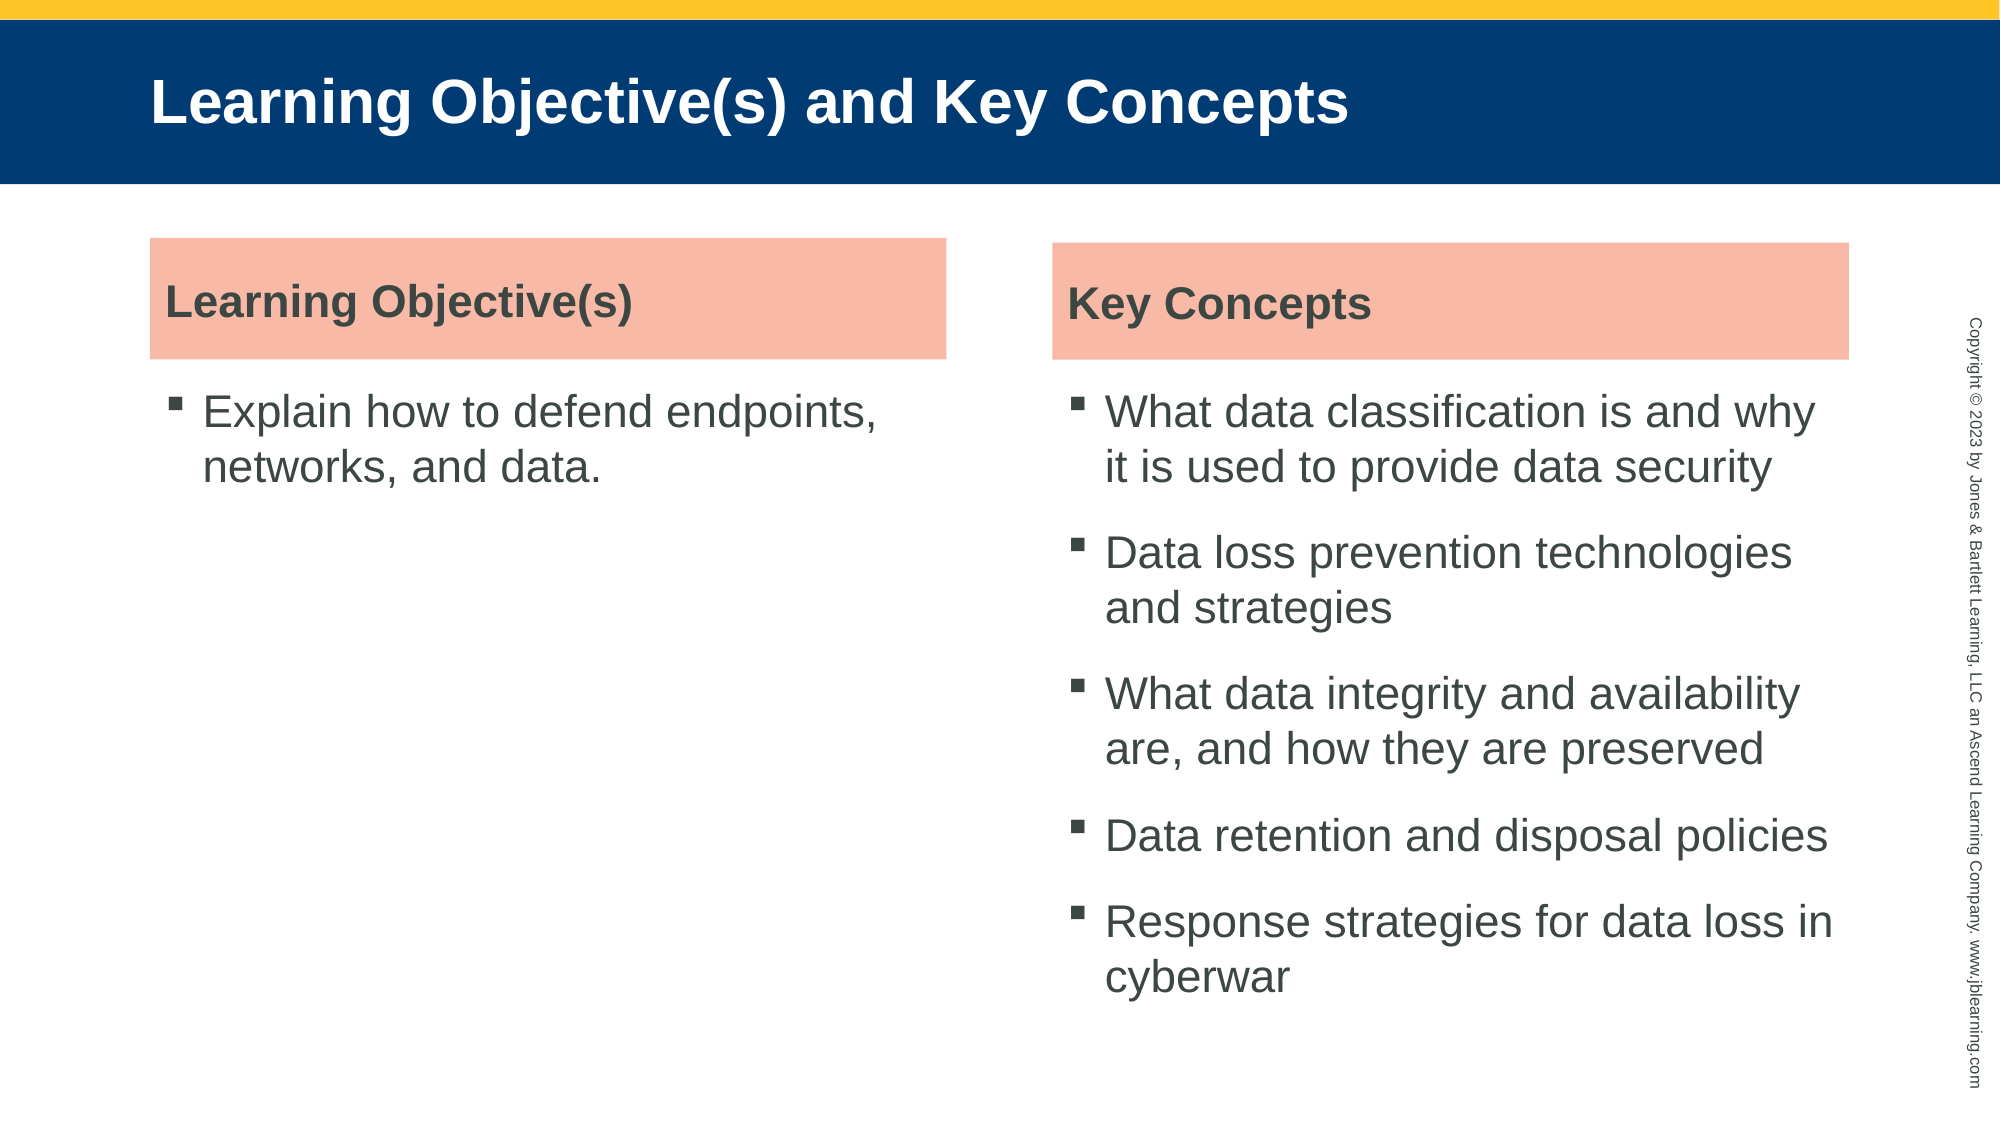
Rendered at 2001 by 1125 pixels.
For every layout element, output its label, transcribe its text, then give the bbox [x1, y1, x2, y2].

title Learning Objective(s) and Key Concepts [0, 19, 2000, 185]
list What data classification is and why it is used to provide data security Data loss prevention technologies and strategies What data integrity and availability are, and how they are preserved Data retention and disposal policies Response strategies for data loss in cyberwar [1052, 374, 1850, 1016]
list Explain how to defend endpoints, networks, and data. [150, 374, 947, 1016]
text_box Key Concepts [1052, 242, 1849, 360]
text_box Learning Objective(s) [150, 237, 947, 360]
